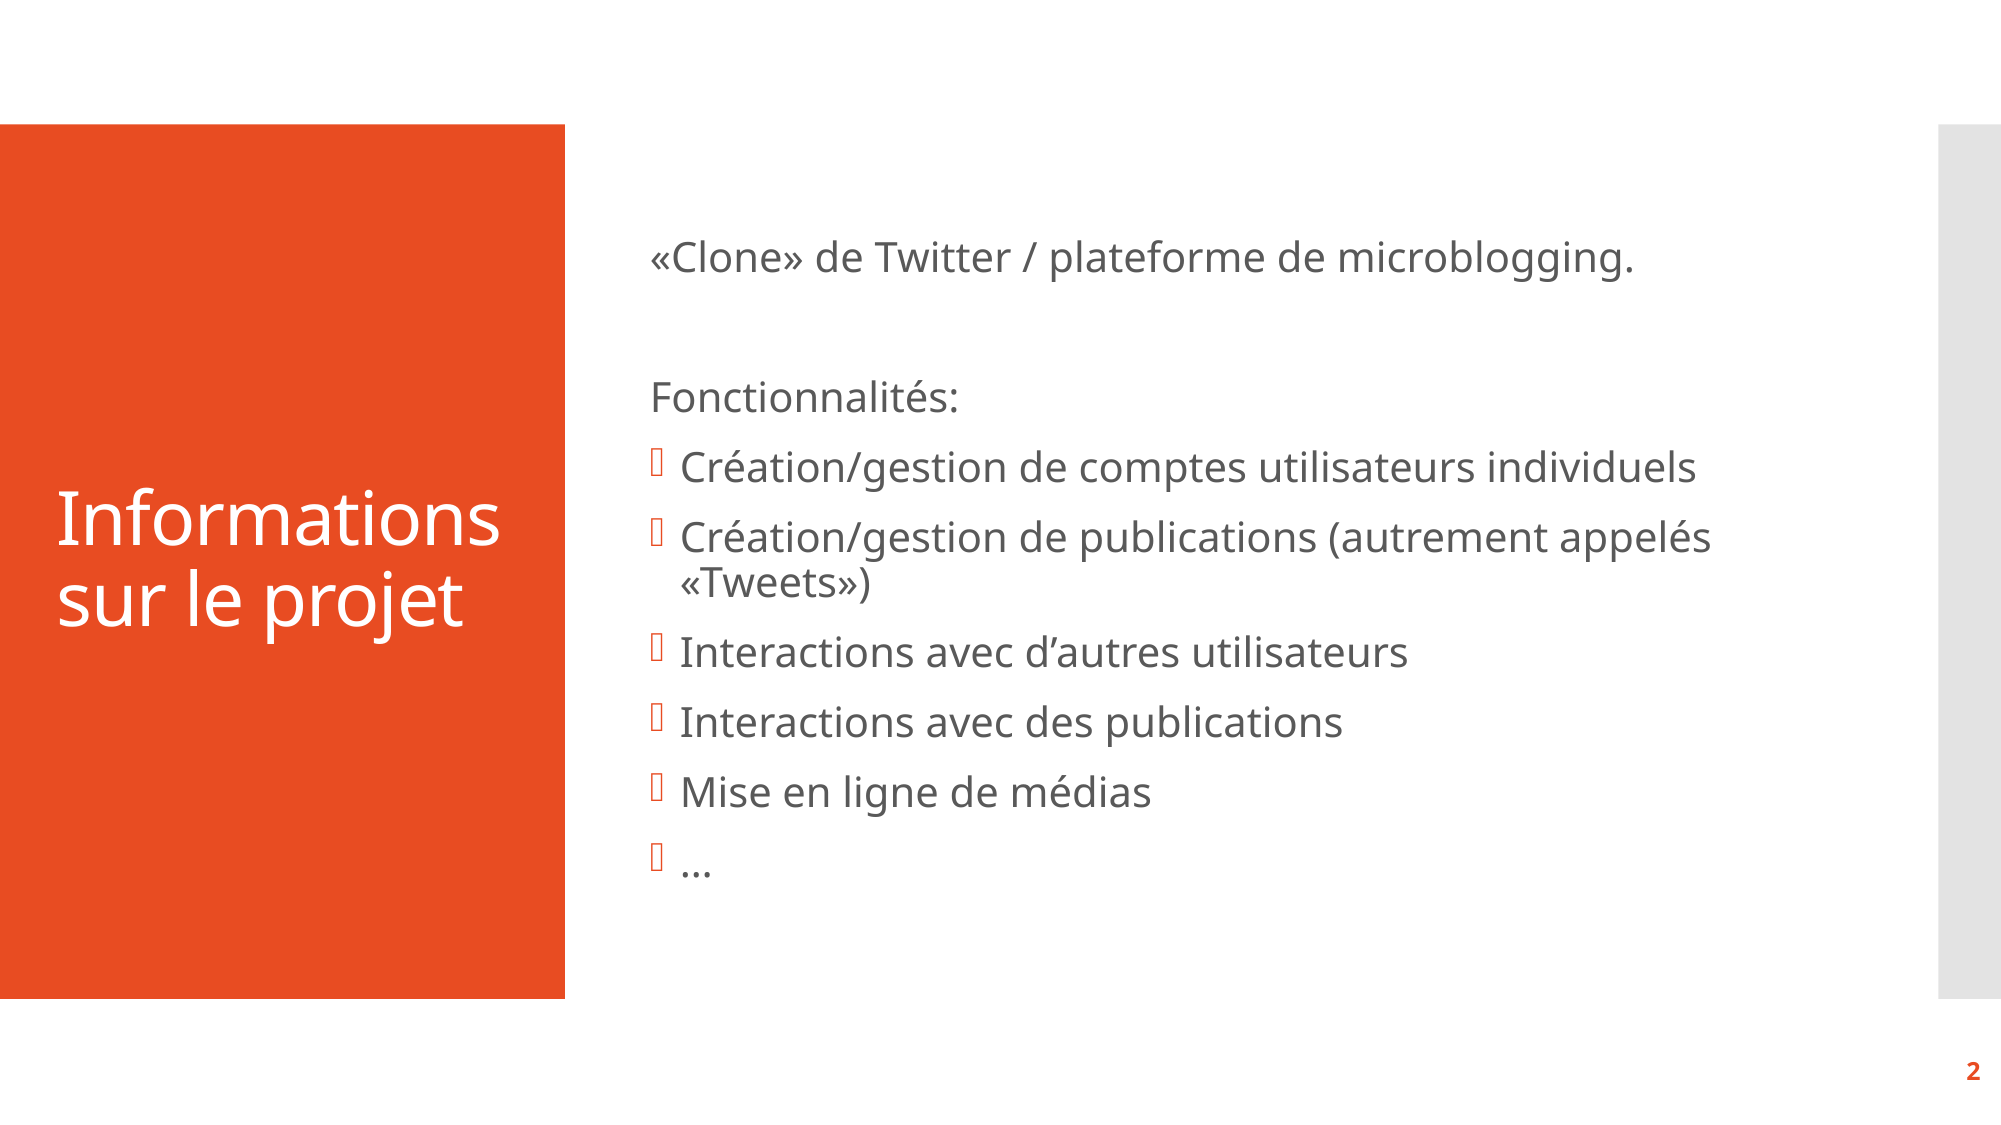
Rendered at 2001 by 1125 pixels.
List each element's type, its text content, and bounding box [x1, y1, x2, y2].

list «Clone» de Twitter / plateforme de microblogging. Fonctionnalités: Création/gestion de comptes utilisateurs individuels Création/gestion de publications (autrement appelés «Tweets») Interactions avec d’autres utilisateurs Interactions avec des publications Mise en ligne de médias … [634, 141, 1835, 982]
slide_number 2 [1744, 1042, 1996, 1103]
title Informations sur le projet [41, 184, 525, 940]
